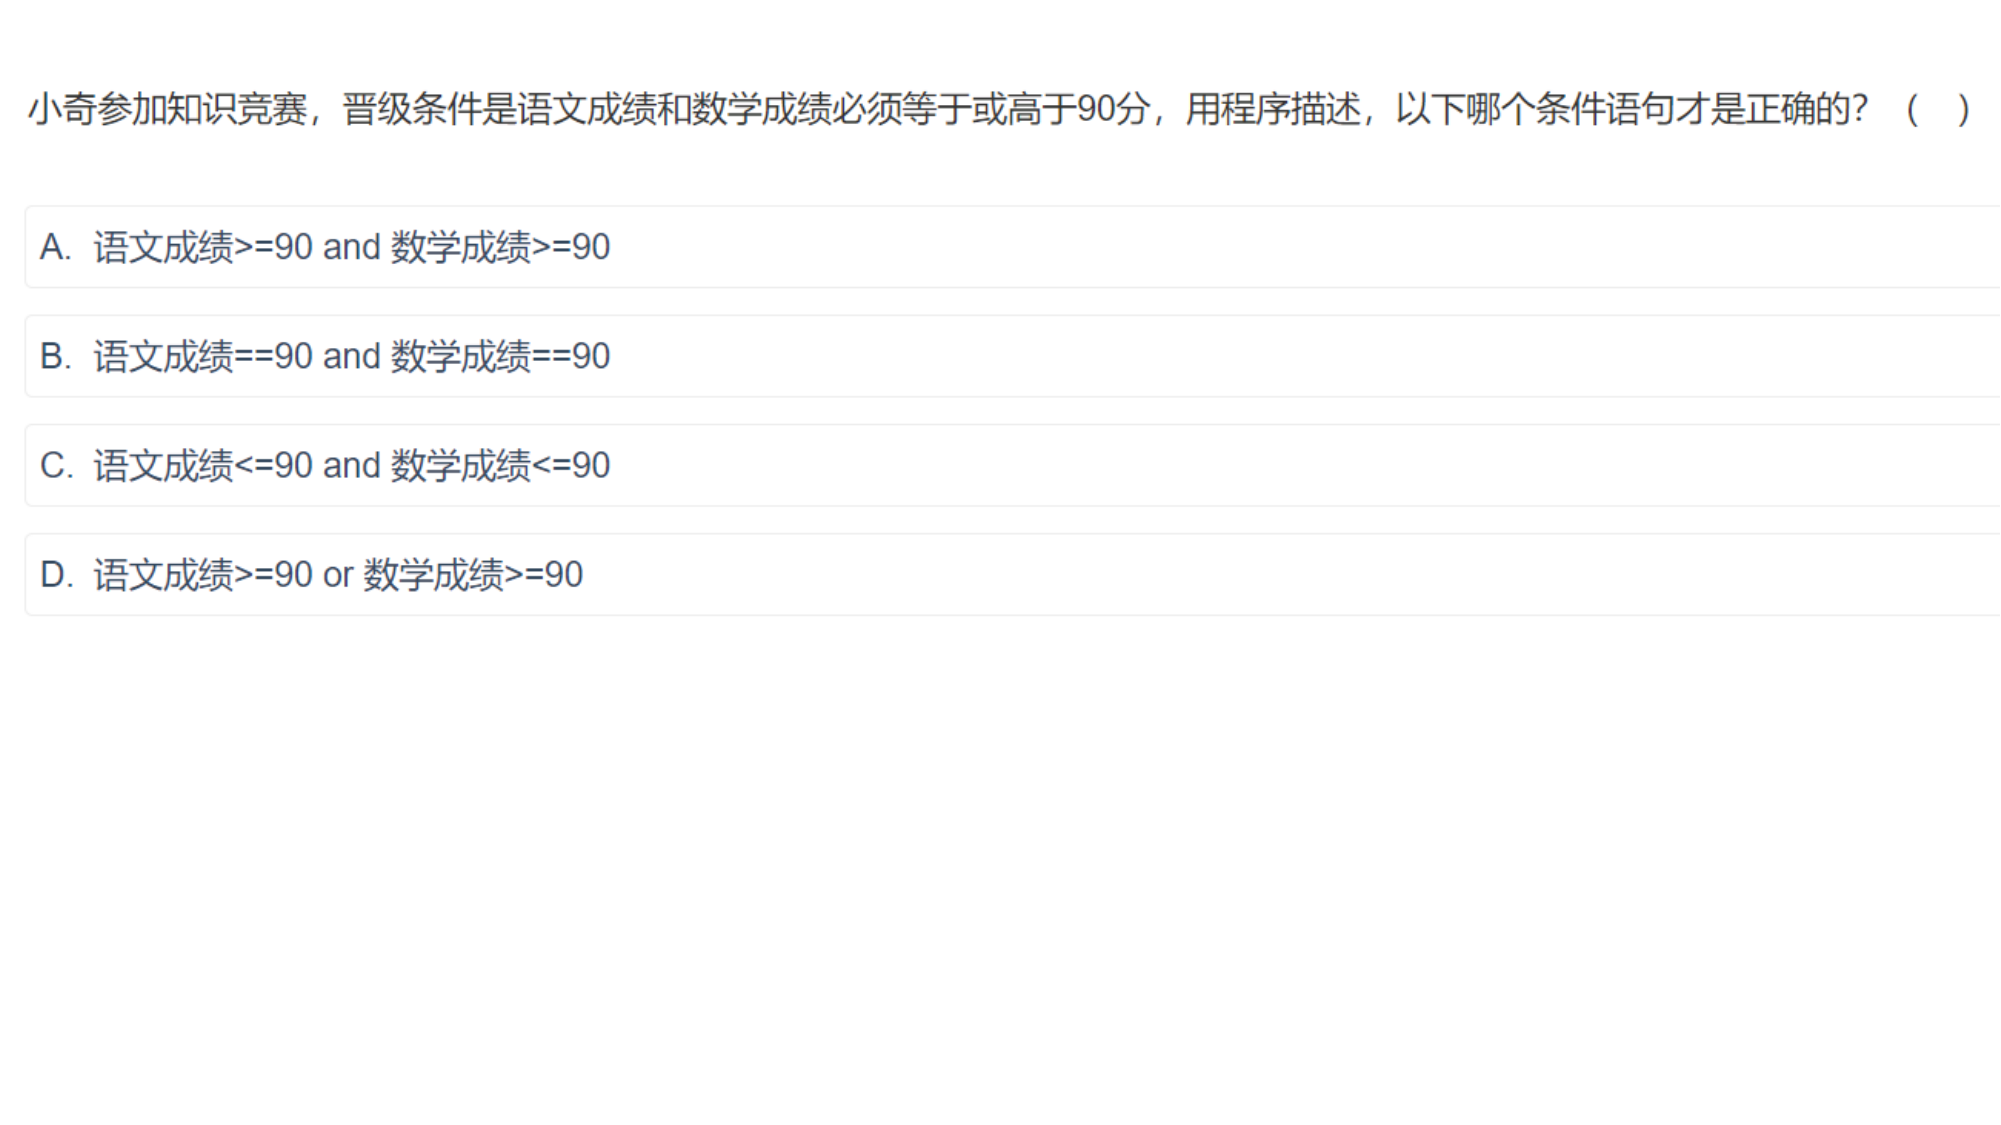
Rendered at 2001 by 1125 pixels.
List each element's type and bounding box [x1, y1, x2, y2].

picture [14, 44, 2000, 664]
